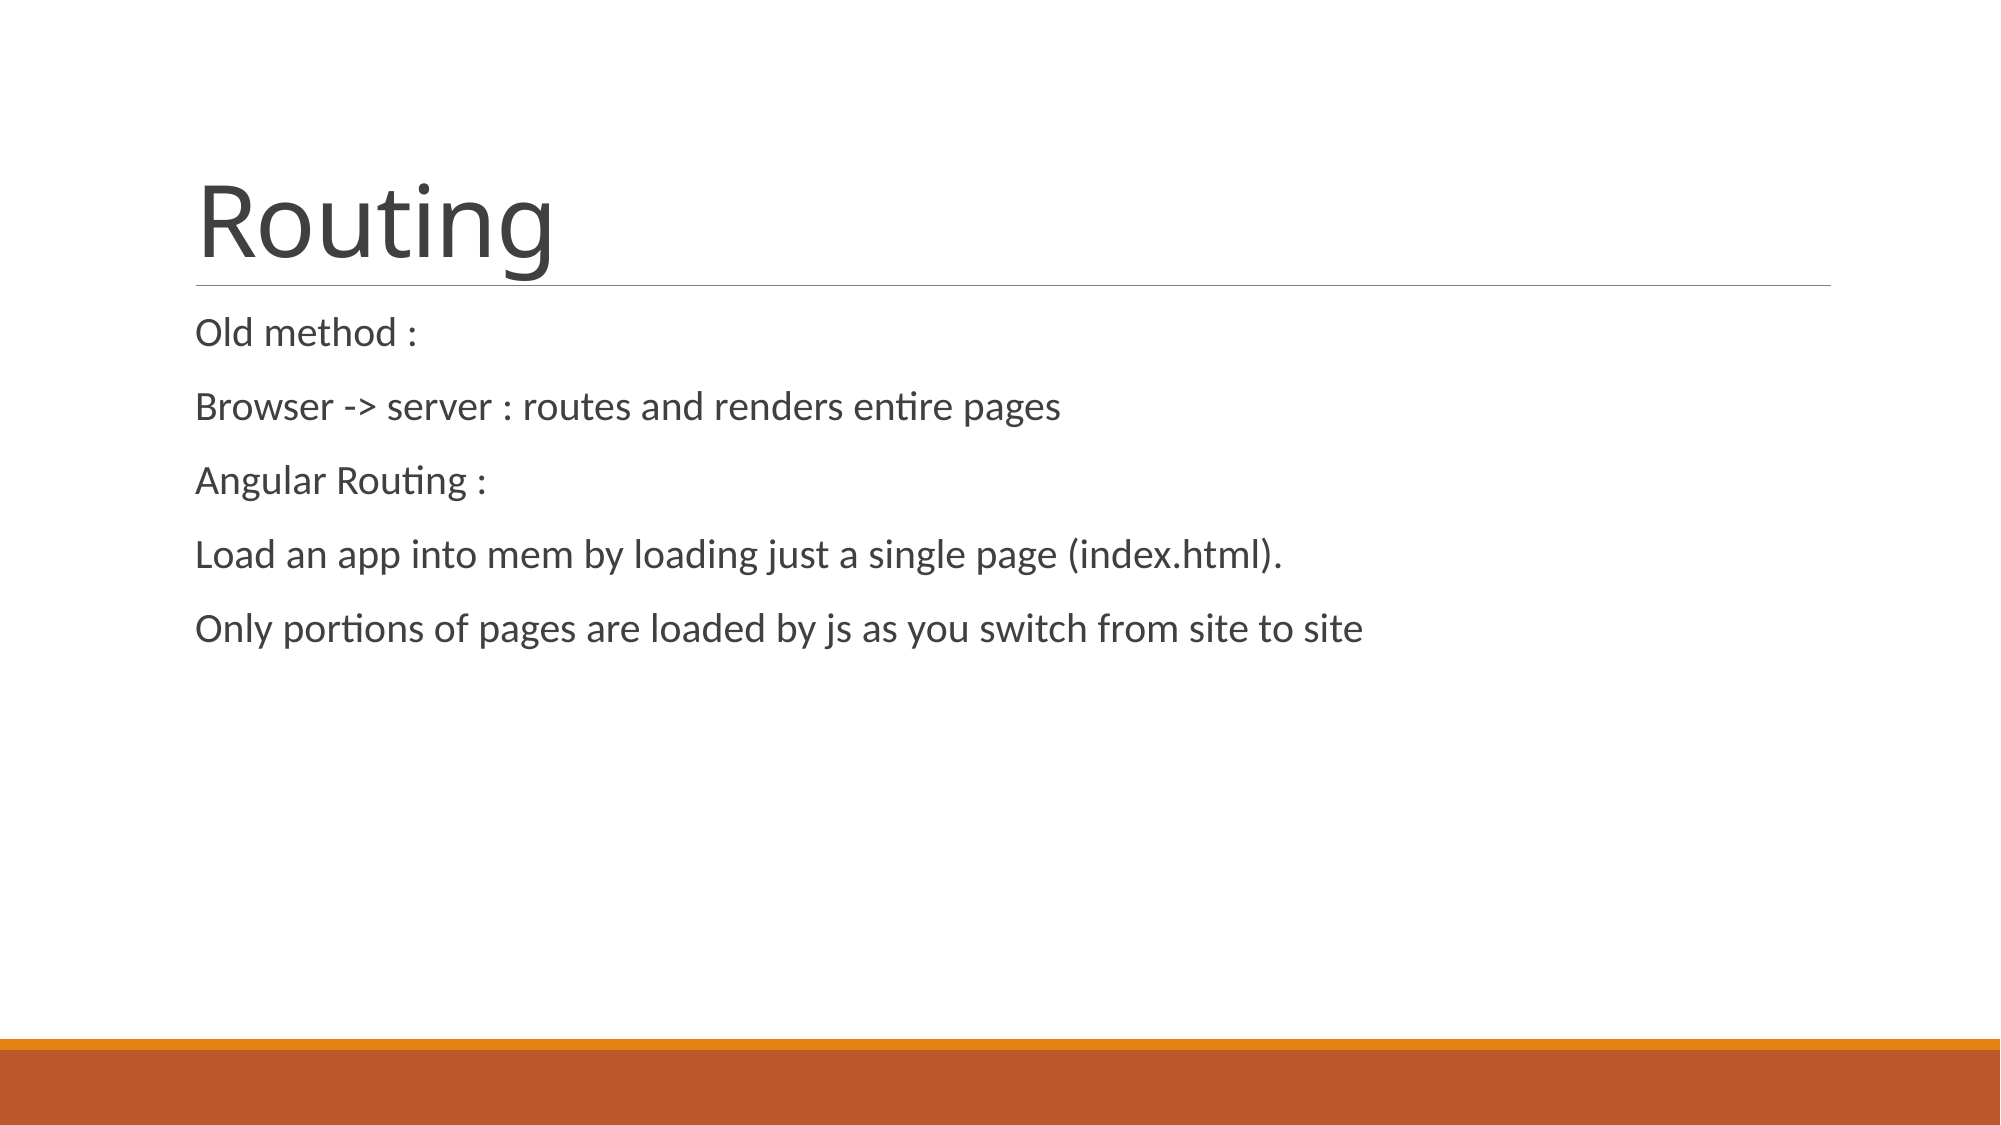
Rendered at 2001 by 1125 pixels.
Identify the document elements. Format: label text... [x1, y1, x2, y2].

title Routing [180, 47, 1830, 285]
list Old method : Browser -> server : routes and renders entire pages Angular Routing : Load an app into mem by loading just a single page (index.html). Only portions of pages are loaded by js as you switch from site to site [180, 302, 1830, 963]
